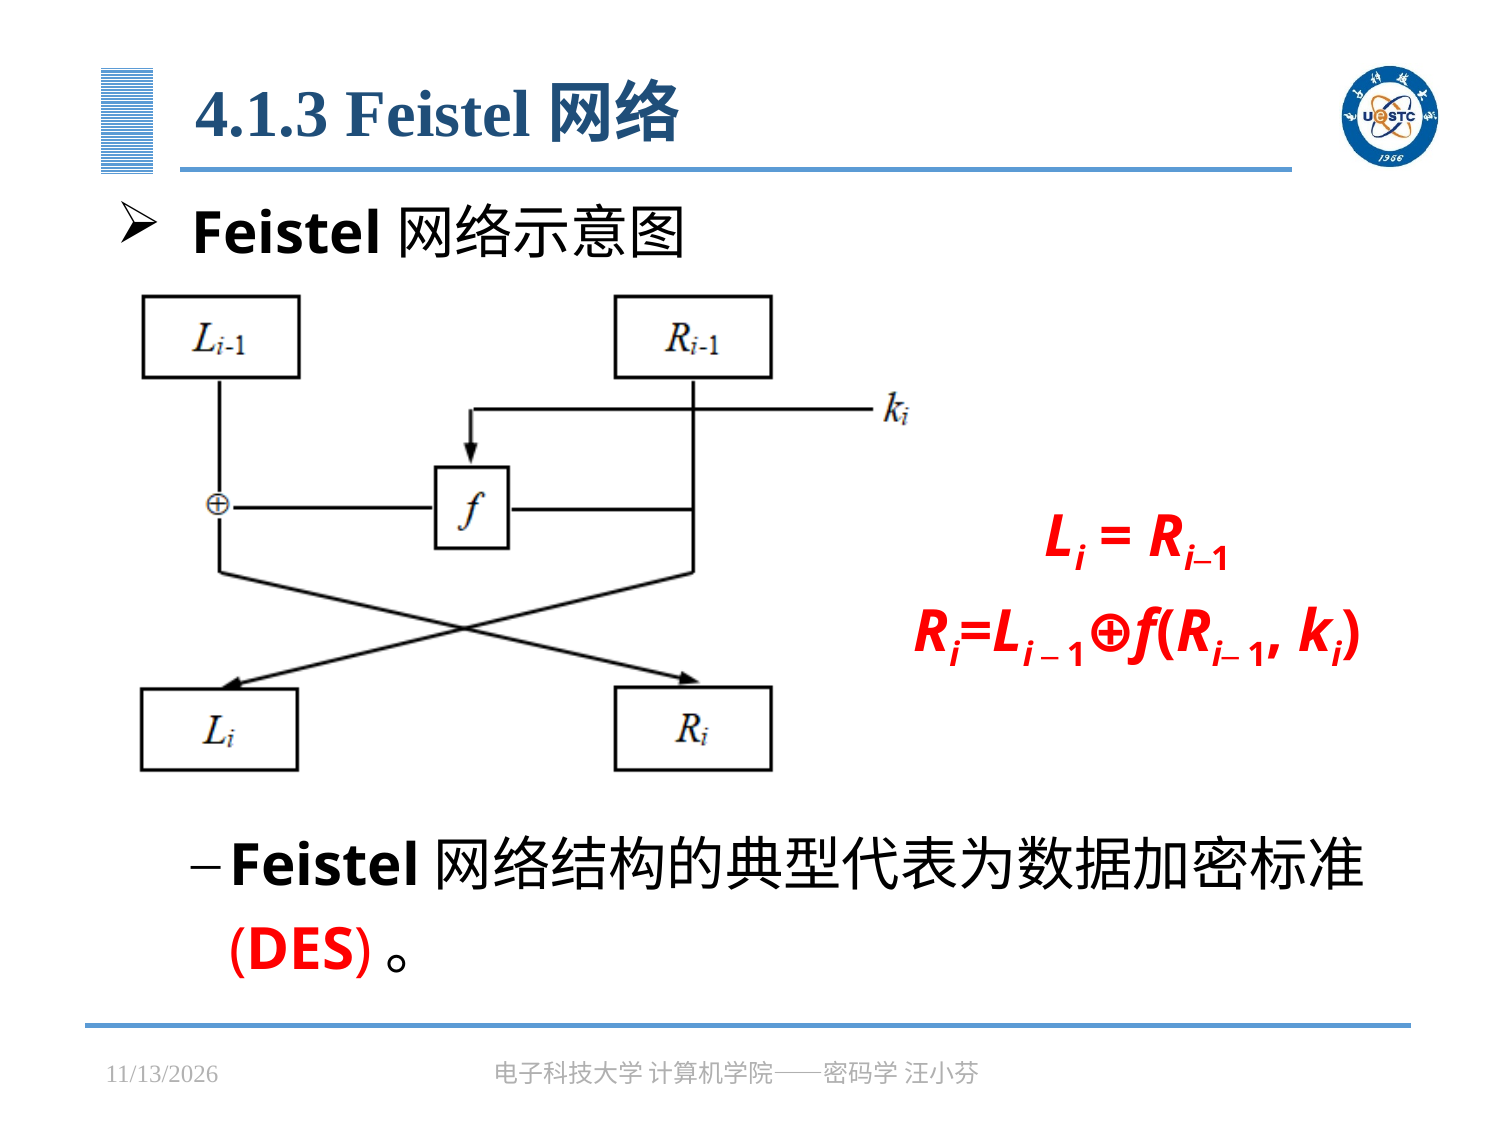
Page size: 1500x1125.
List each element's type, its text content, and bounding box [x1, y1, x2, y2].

text_box Li = Ri‒1 Ri=Li ‒ 1⊕f(Ri‒ 1, ki) [934, 474, 1450, 751]
title 4.1.3 Feistel网络 [180, 59, 1293, 170]
list Feistel网络示意图 Feistel网络结构的典型代表为数据加密标准(DES)。 [101, 187, 1396, 992]
picture [104, 274, 934, 788]
picture [1339, 63, 1440, 171]
footer 电子科技大学 计算机学院——密码学 汪小芬 [472, 1042, 1001, 1103]
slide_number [90, 1042, 429, 1103]
